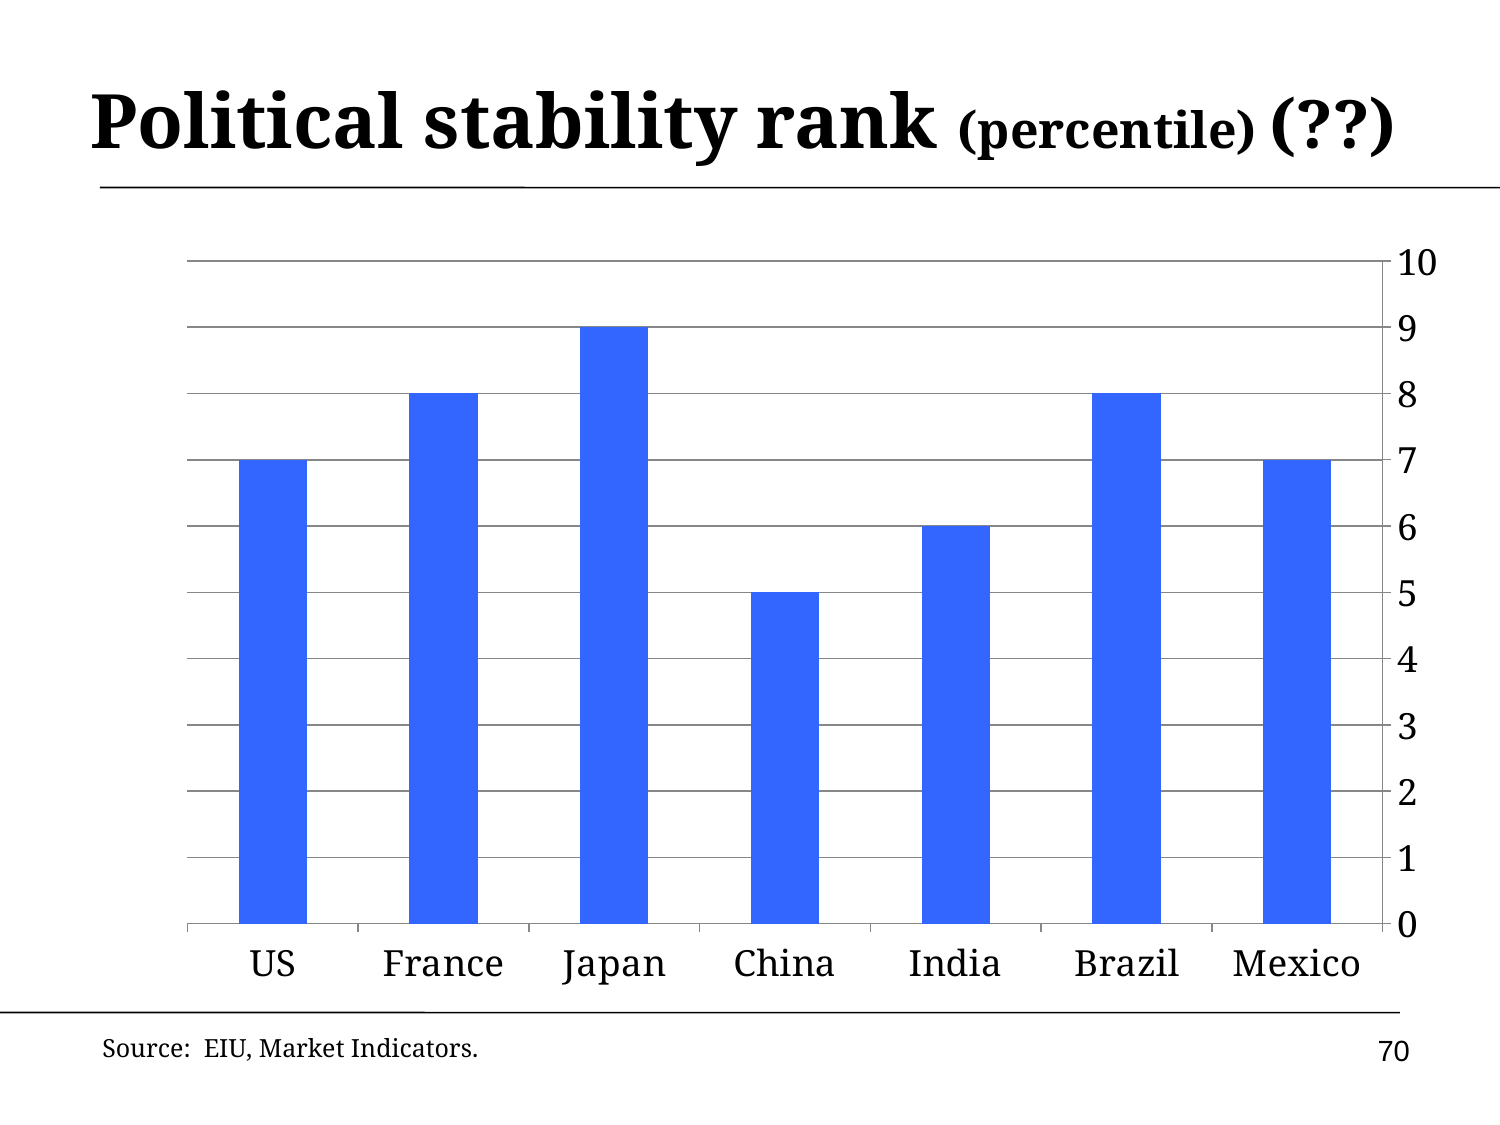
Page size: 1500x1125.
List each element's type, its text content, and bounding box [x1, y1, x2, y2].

title Political stability rank (percentile) (??) [74, 49, 1426, 188]
chart [99, 228, 1438, 988]
slide_number 70 [1074, 1024, 1426, 1103]
text_box Source: EIU, Market Indicators. [87, 1025, 813, 1070]
